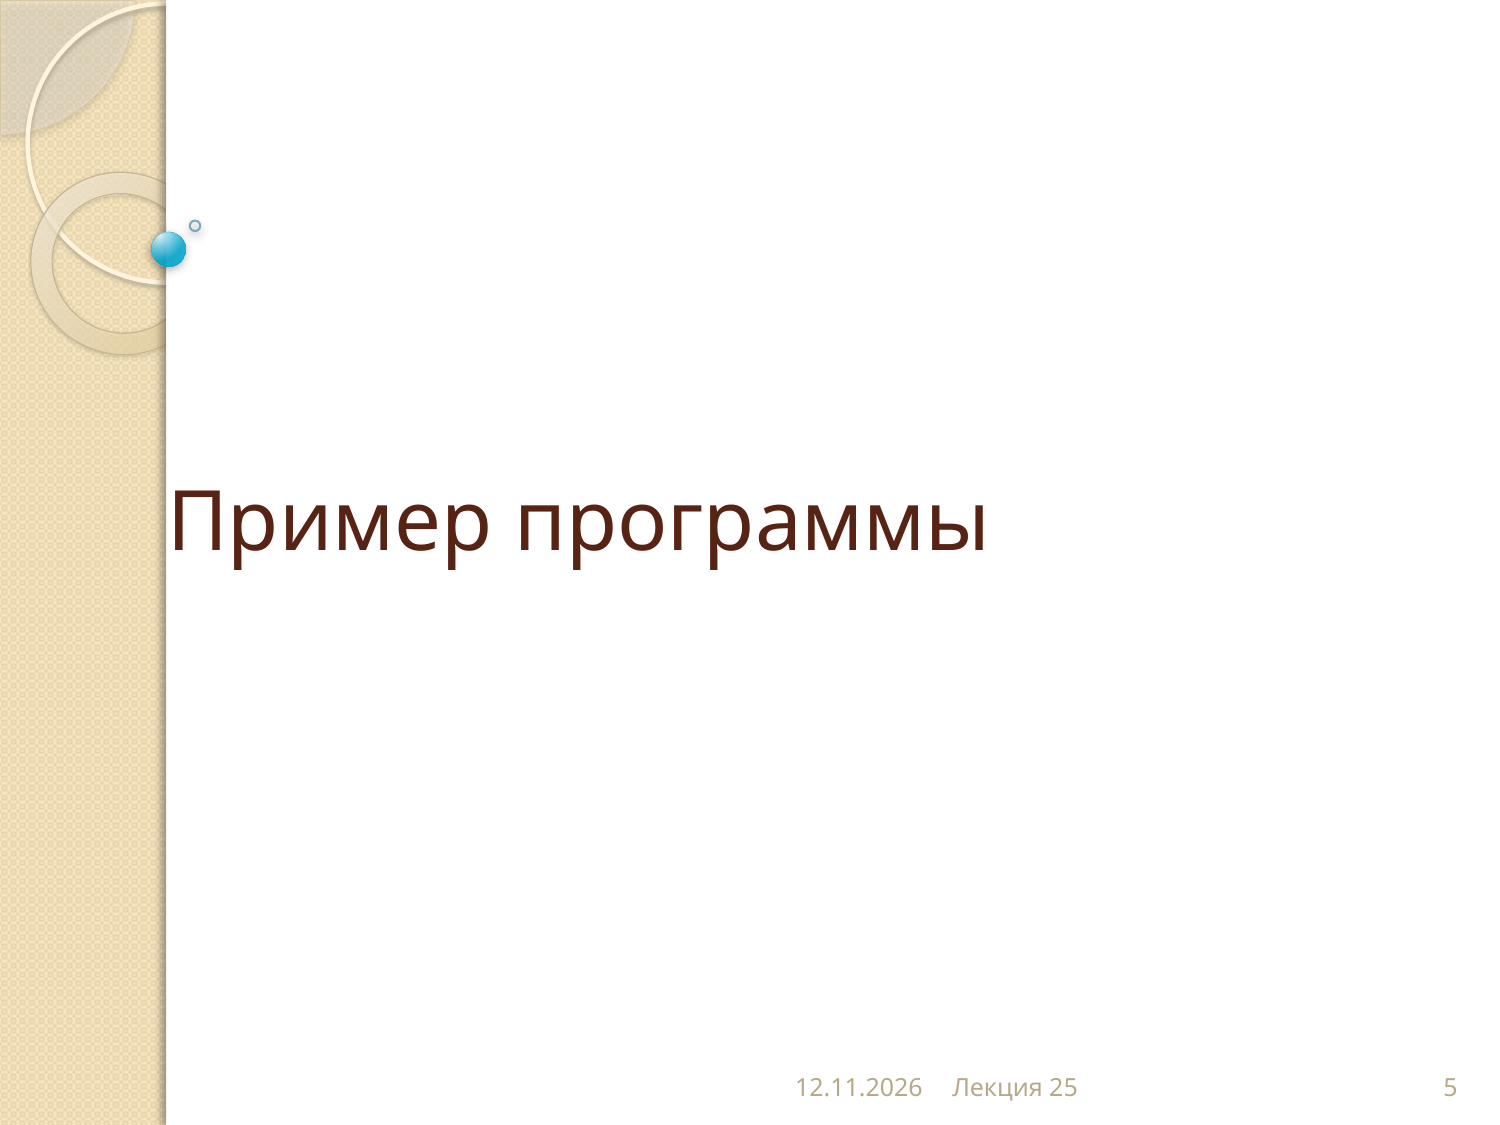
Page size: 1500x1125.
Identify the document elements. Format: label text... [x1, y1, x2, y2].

title Пример программы [152, 70, 1438, 575]
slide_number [587, 1034, 937, 1113]
slide_number 5 [1413, 1034, 1488, 1113]
footer Лекция 25 [937, 1034, 1413, 1113]
